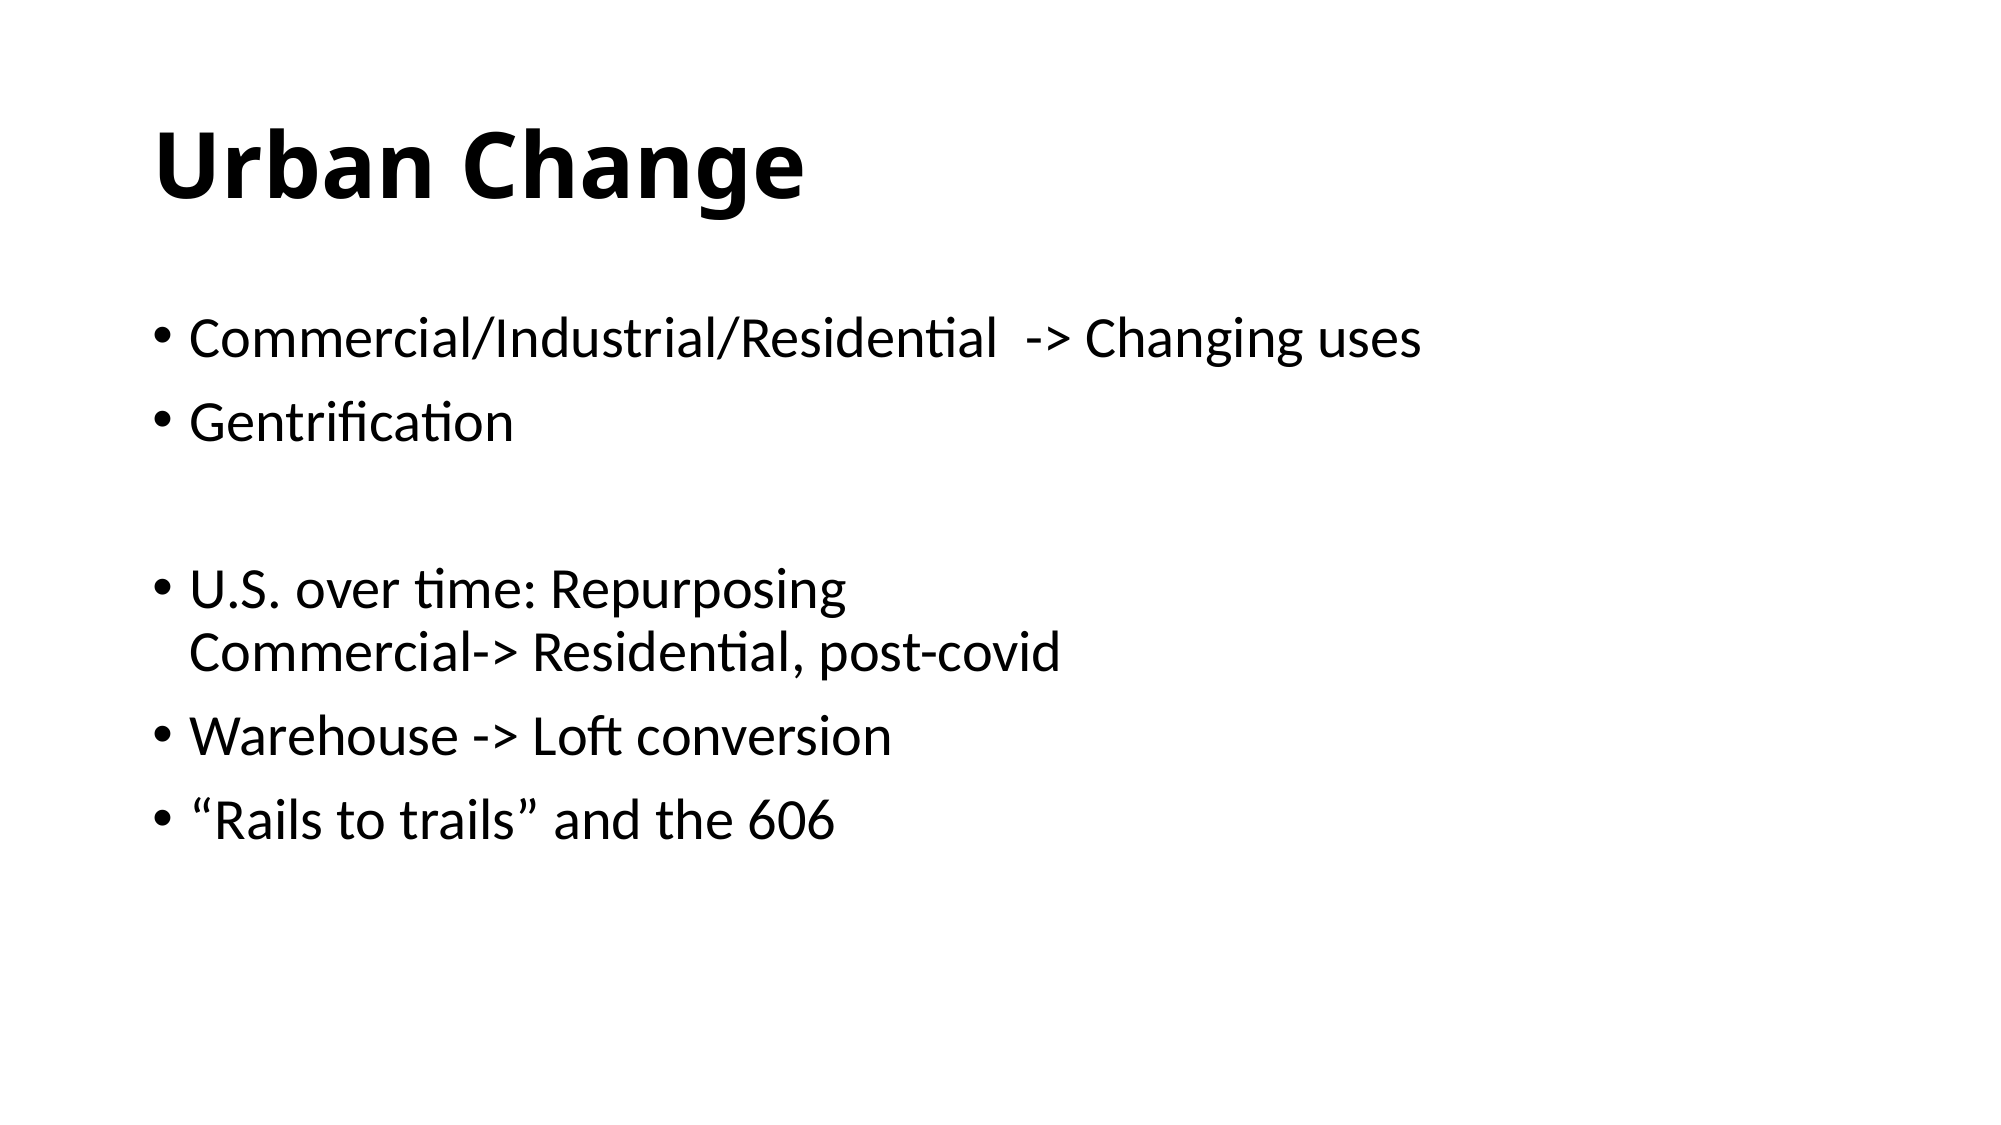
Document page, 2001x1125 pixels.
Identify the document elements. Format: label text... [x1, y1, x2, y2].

title Urban Change [137, 59, 1863, 278]
list Commercial/Industrial/Residential -> Changing uses Gentrification U.S. over time: Repurposing Commercial-> Residential, post-covid Warehouse -> Loft conversion “Rails to trails” and the 606 [137, 299, 1863, 1014]
